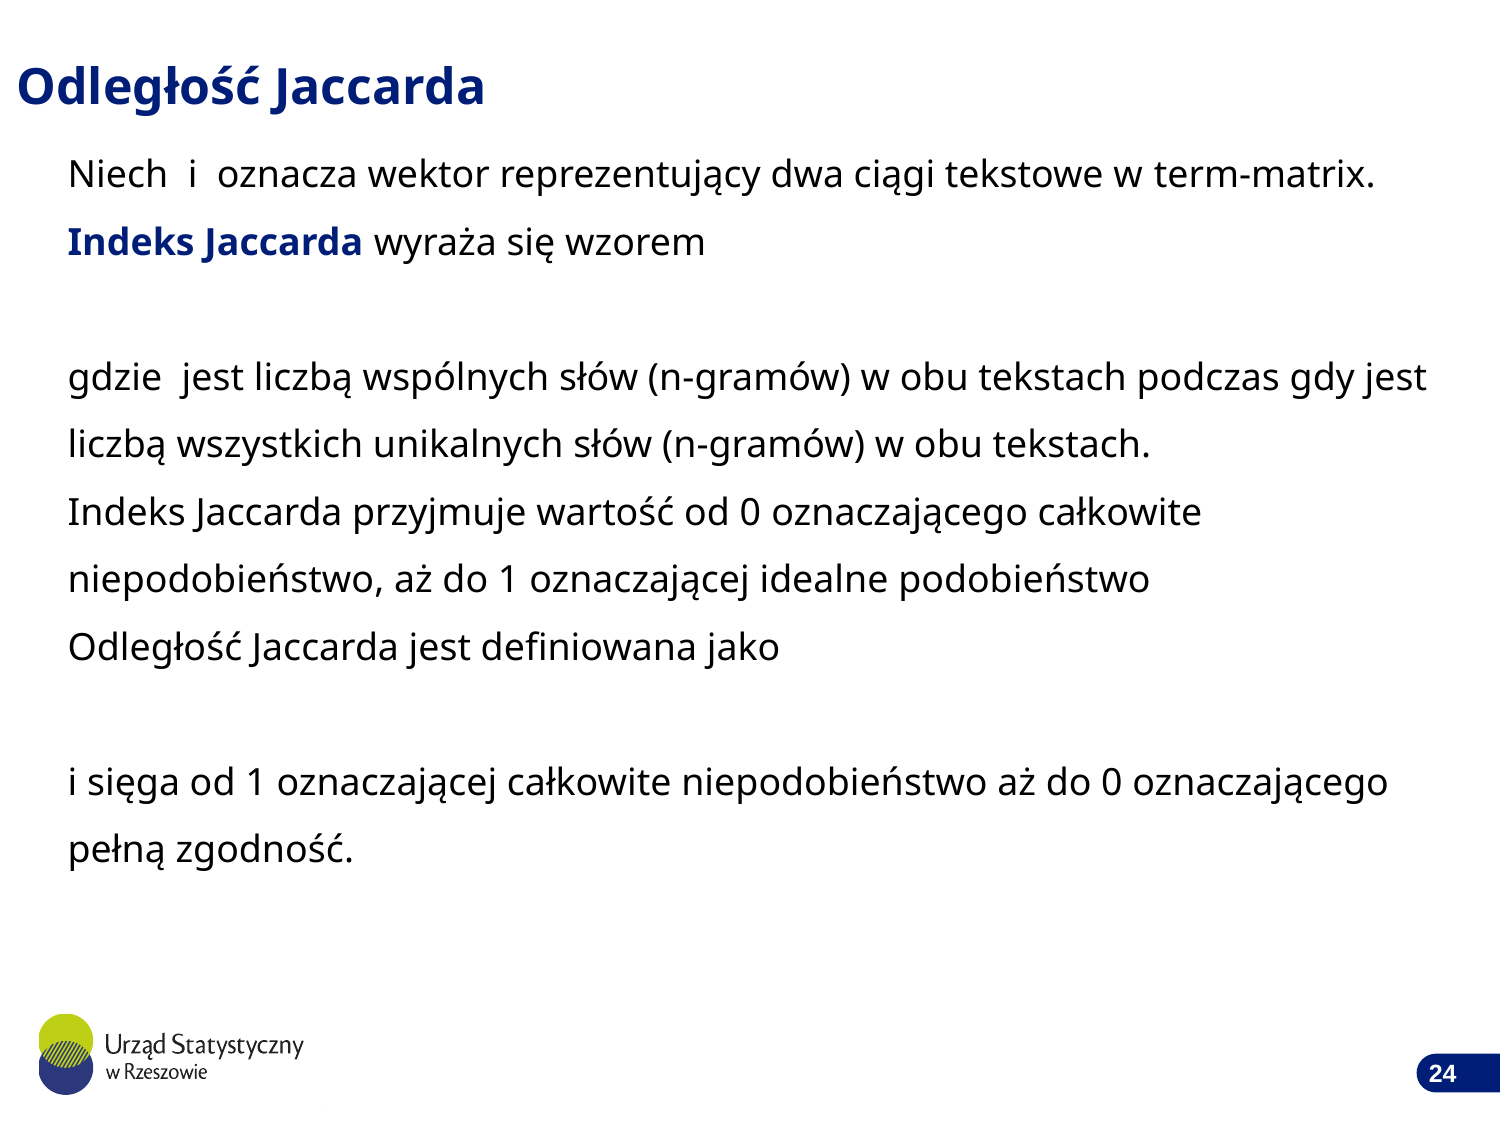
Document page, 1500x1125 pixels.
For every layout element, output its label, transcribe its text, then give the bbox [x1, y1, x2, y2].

title Odległość Jaccarda [0, 36, 608, 141]
picture [37, 1012, 327, 1108]
text_box [1472, 1053, 1500, 1093]
slide_number 24 [1403, 1042, 1472, 1103]
